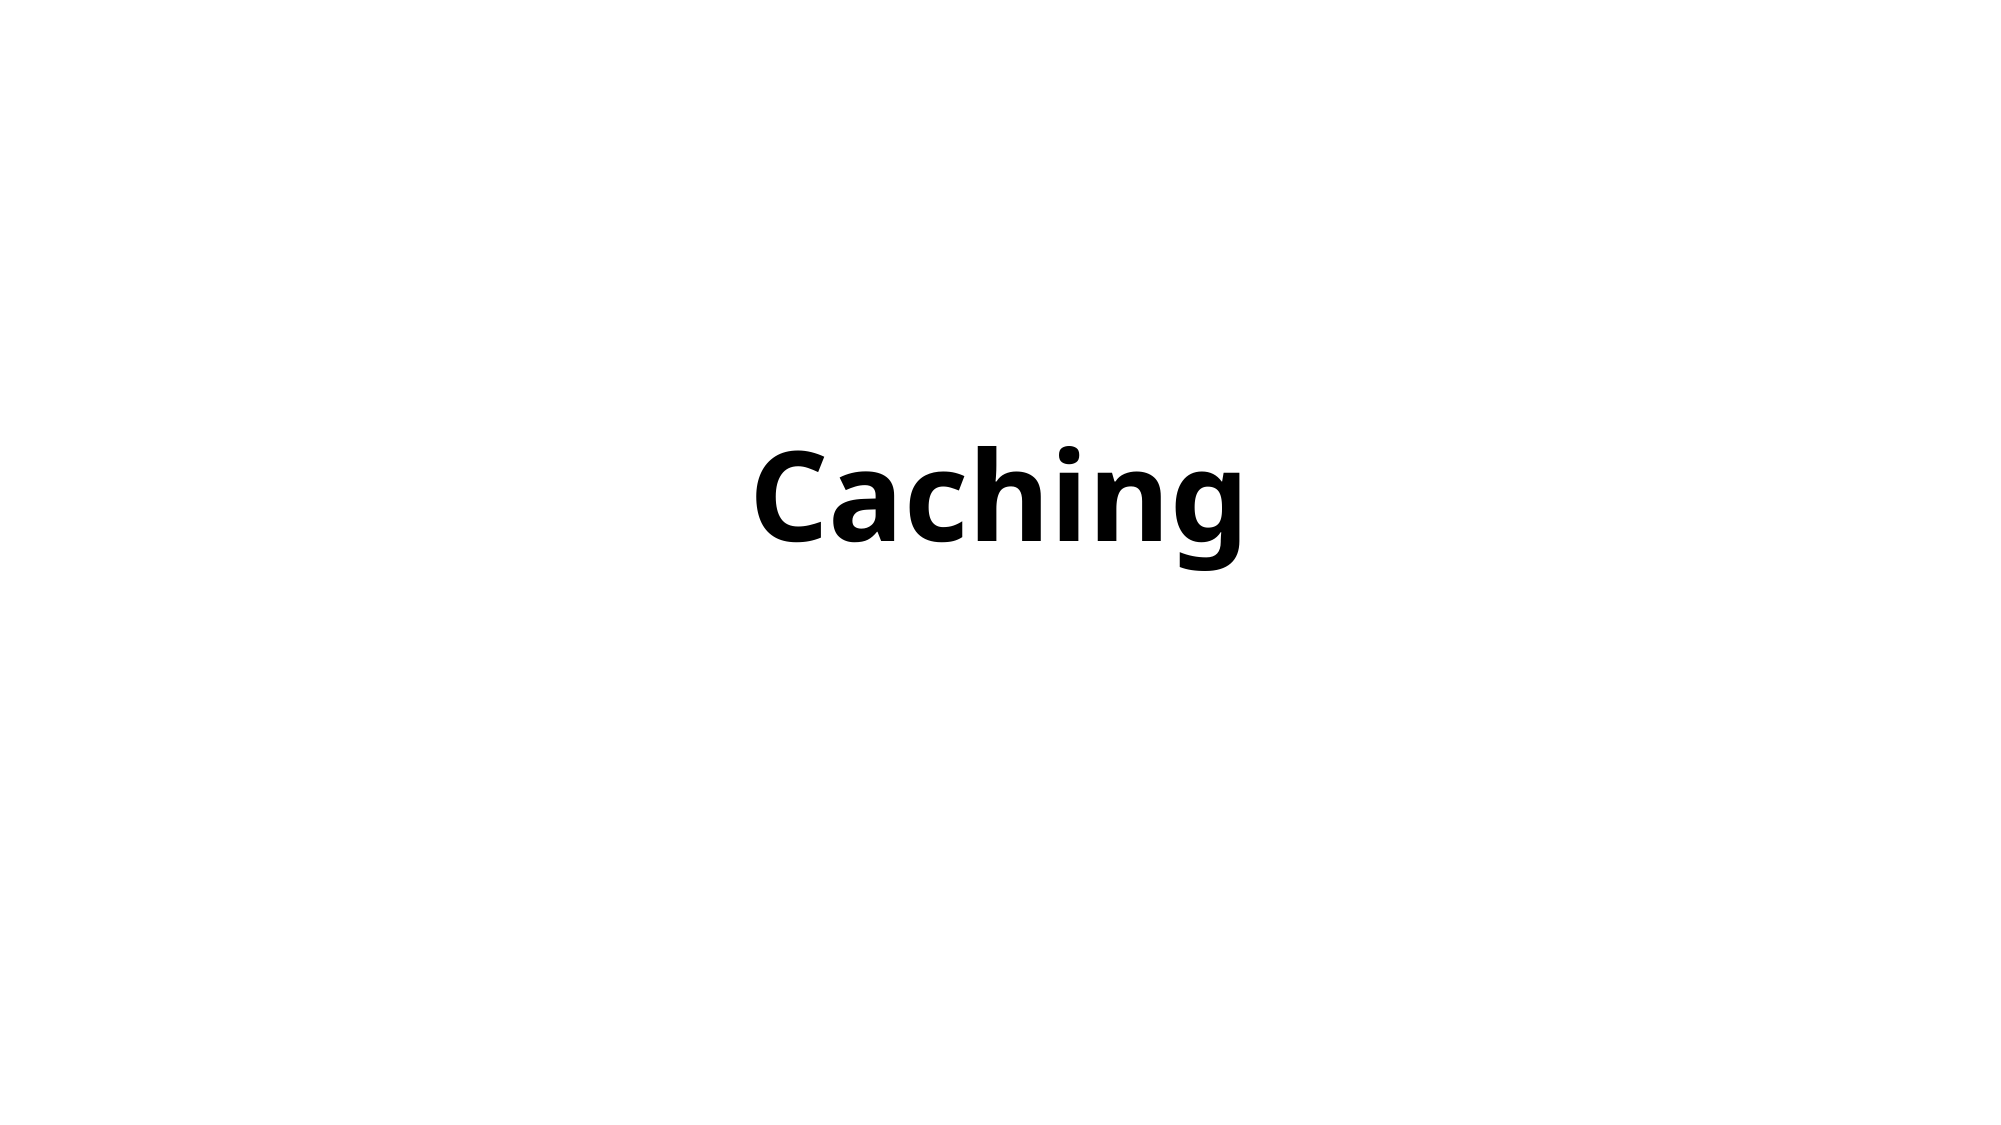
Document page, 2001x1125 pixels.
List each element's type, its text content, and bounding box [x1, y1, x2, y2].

title Caching [249, 184, 1750, 576]
